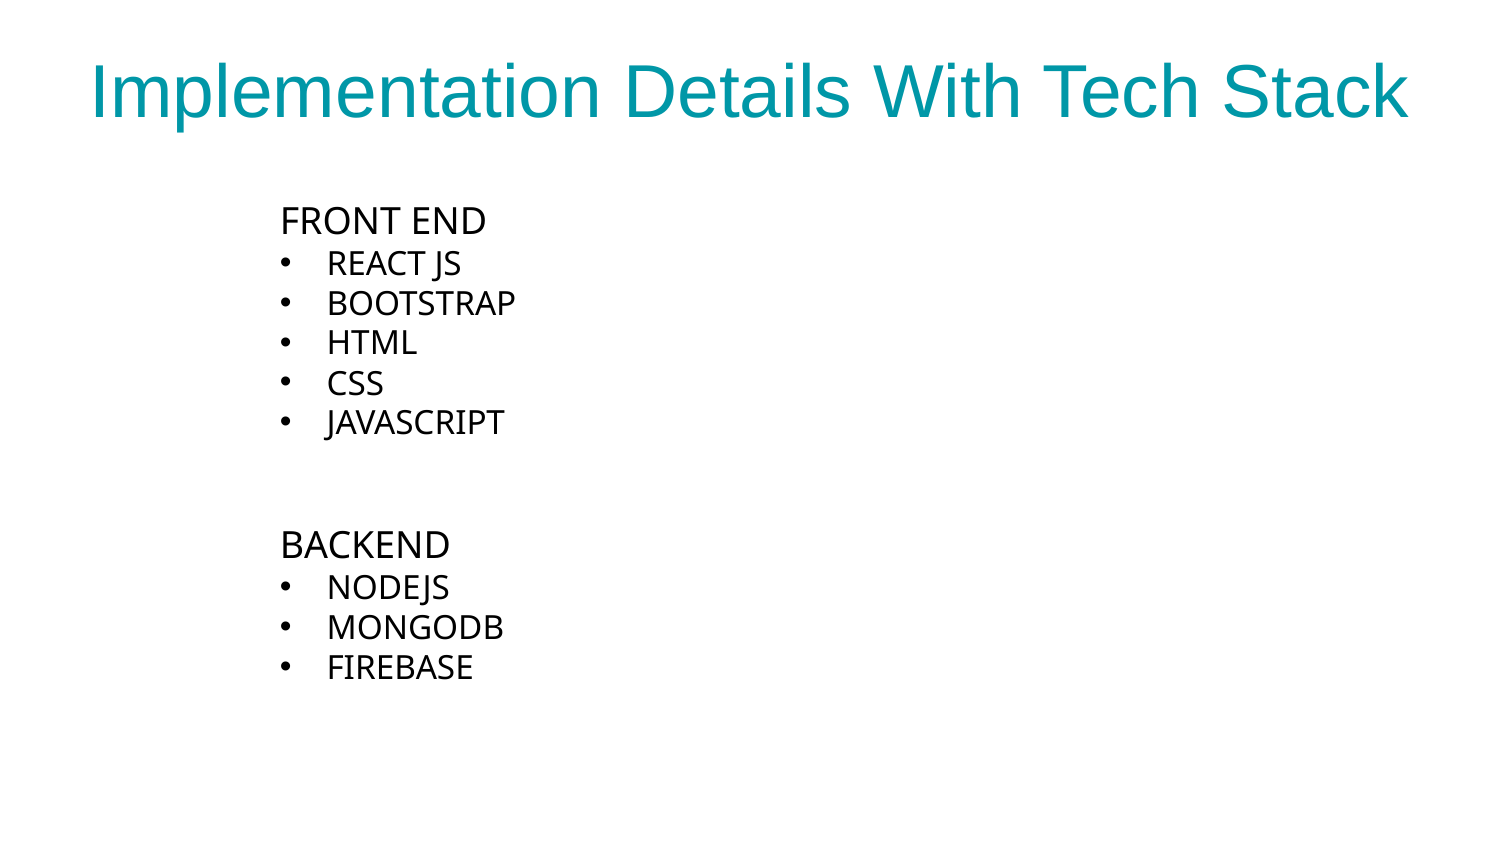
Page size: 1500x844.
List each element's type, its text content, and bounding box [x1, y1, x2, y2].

title Implementation Details With Tech Stack [51, 73, 1449, 102]
text_box FRONT END REACT JS BOOTSTRAP HTML CSS JAVASCRIPT BACKEND NODEJS MONGODB FIREBASE [265, 189, 662, 729]
